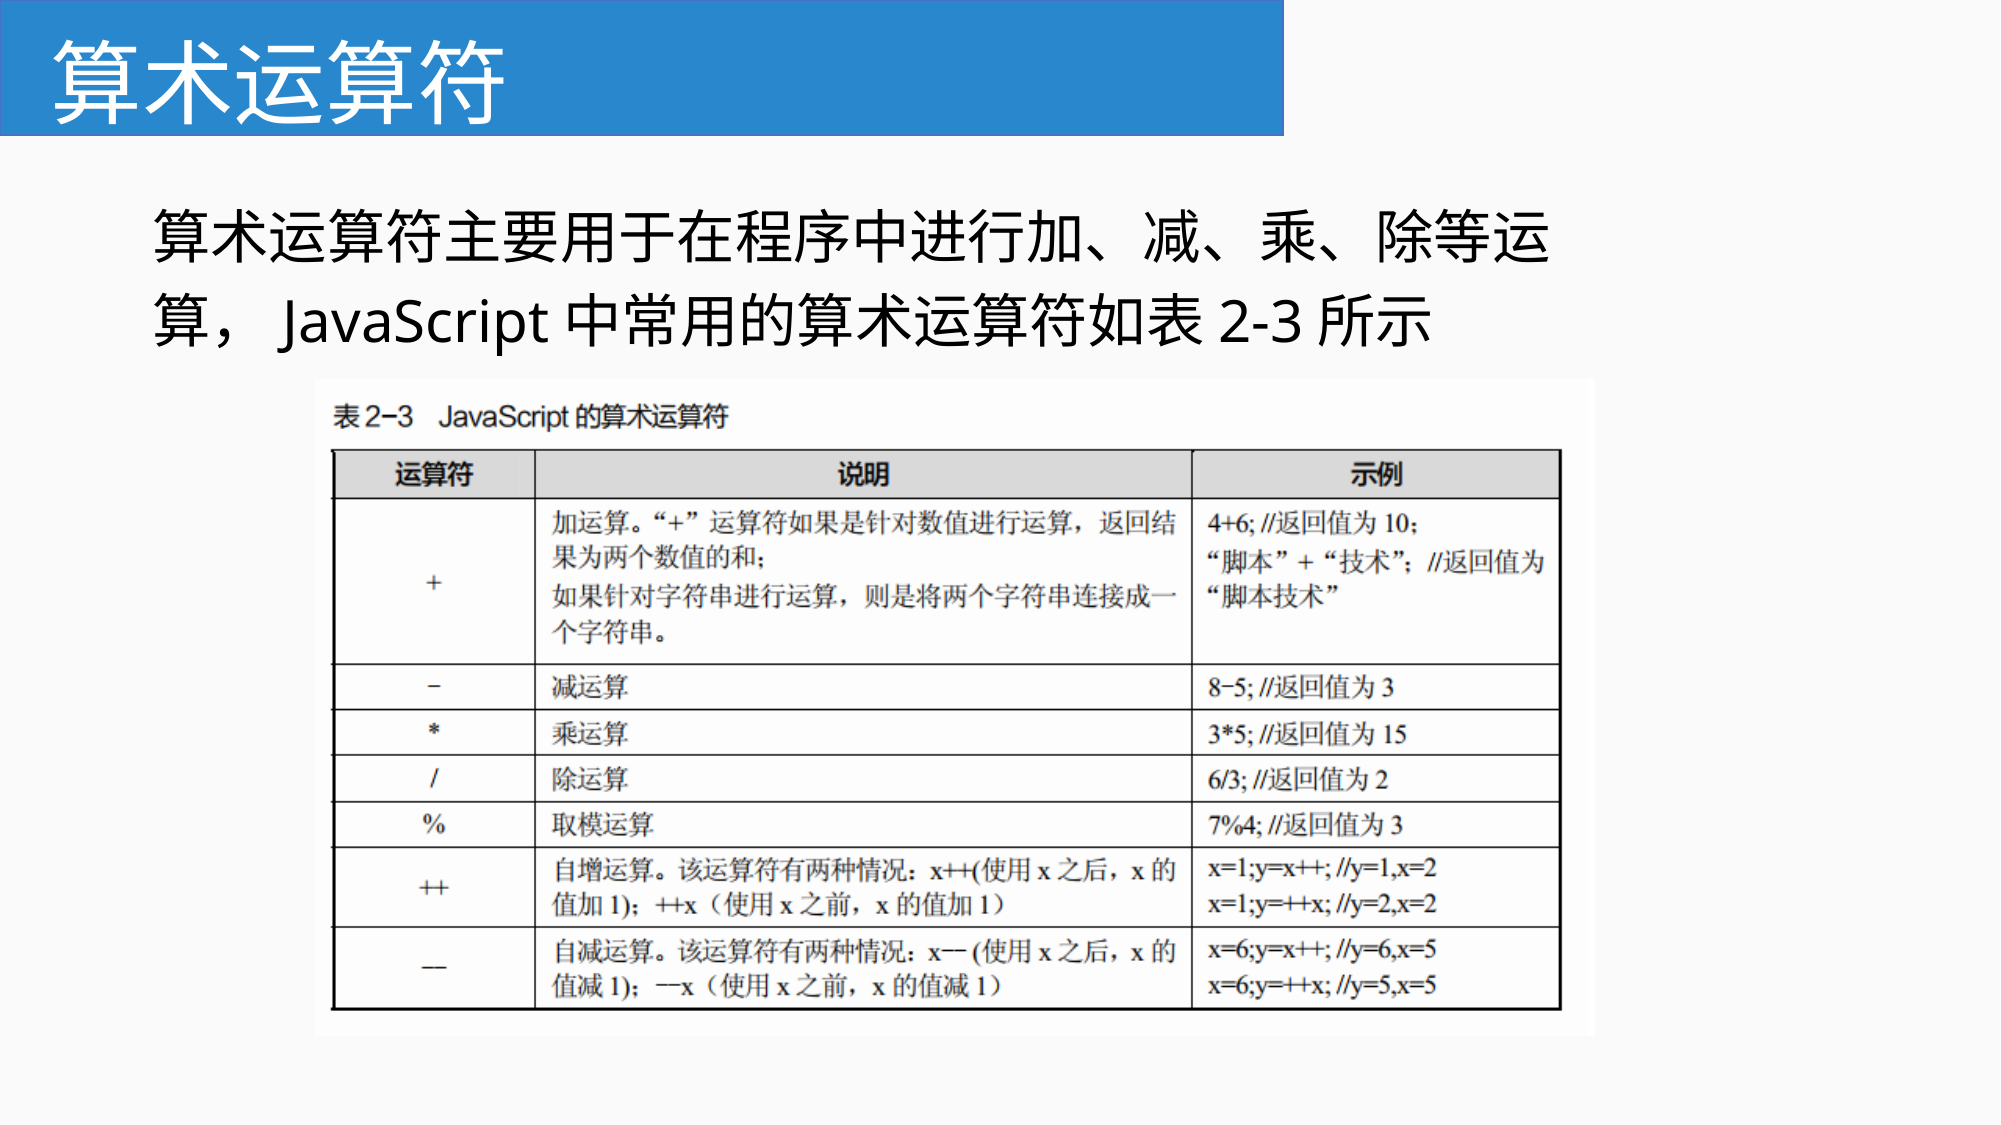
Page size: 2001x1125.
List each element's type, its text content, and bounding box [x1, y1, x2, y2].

picture [314, 379, 1595, 1036]
list 算术运算符主要用于在程序中进行加、减、乘、除等运算，JavaScript中常用的算术运算符如表2-3所示 [137, 178, 1863, 947]
title 算术运算符 [35, 30, 1761, 121]
